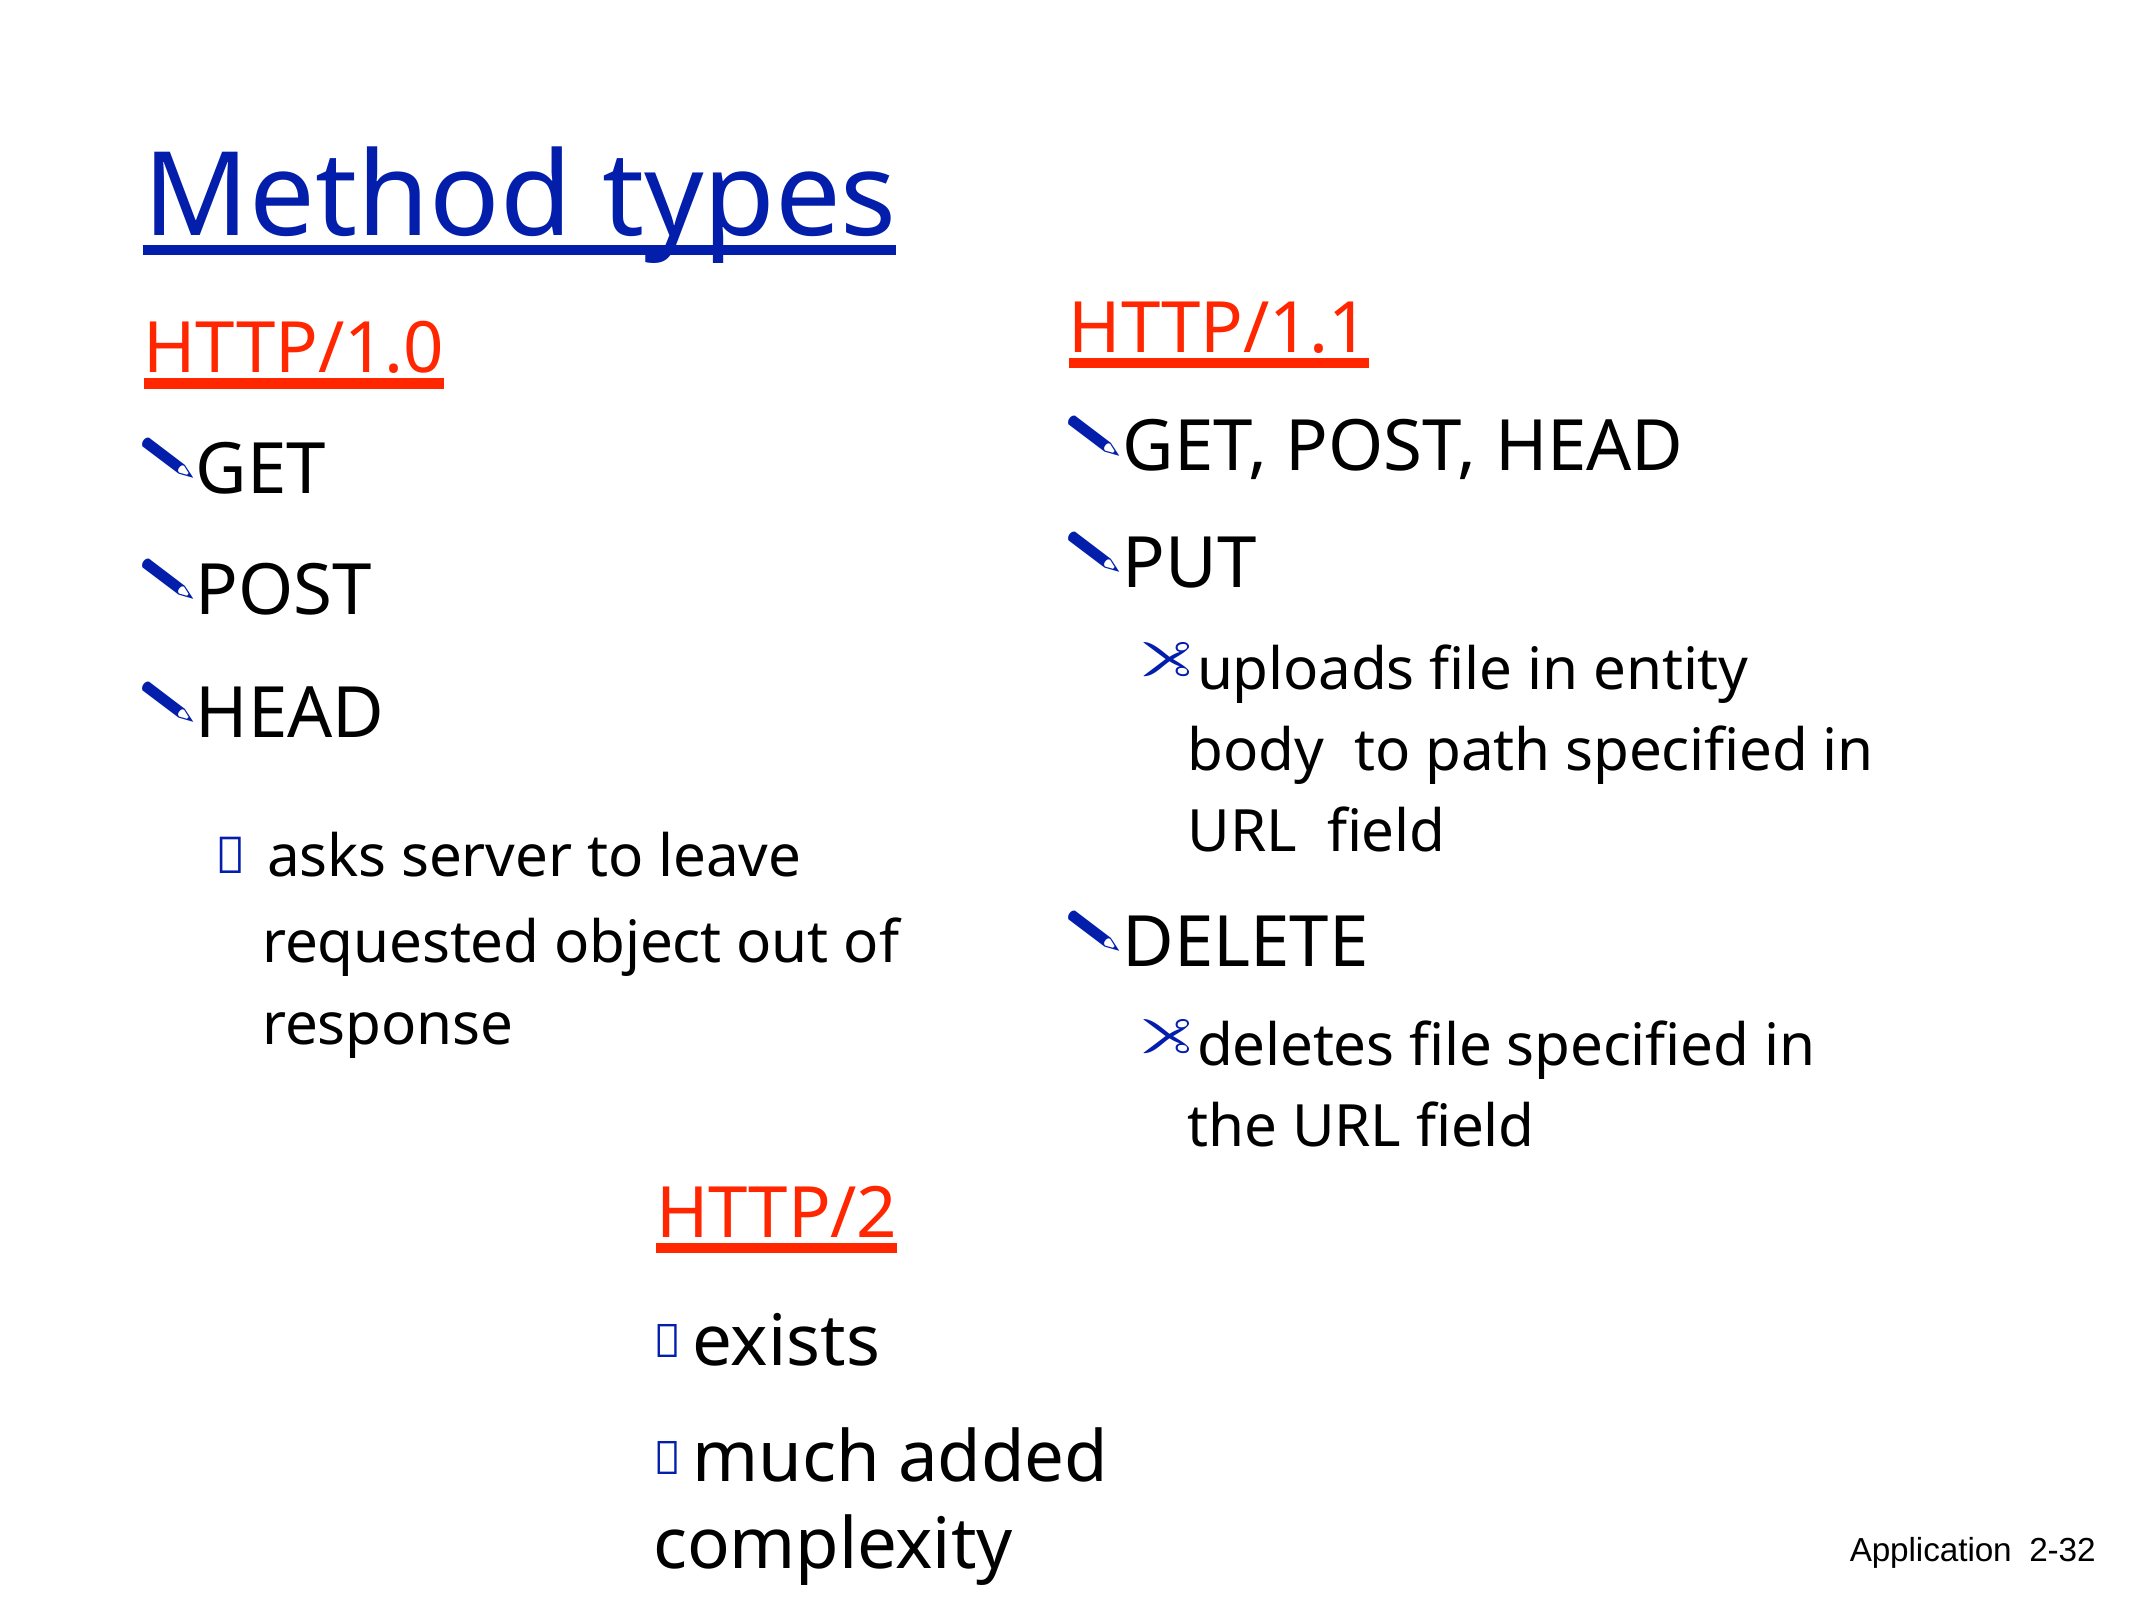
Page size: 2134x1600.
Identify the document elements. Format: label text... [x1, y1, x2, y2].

text_box  much added complexity [647, 1400, 1485, 1583]
text_box Application 2-32 [1847, 1529, 2101, 1569]
text_box HTTP/1.1 GET, POST, HEAD PUT uploads file in entity body to path specified in URL field DELETE deletes file specified in the URL field [1060, 245, 1900, 1159]
title Method types [141, 116, 899, 264]
text_box HTTP/1.0 GET POST HEAD  asks server to leave requested object out of response [133, 264, 923, 1056]
text_box HTTP/2  exists [647, 1130, 930, 1381]
